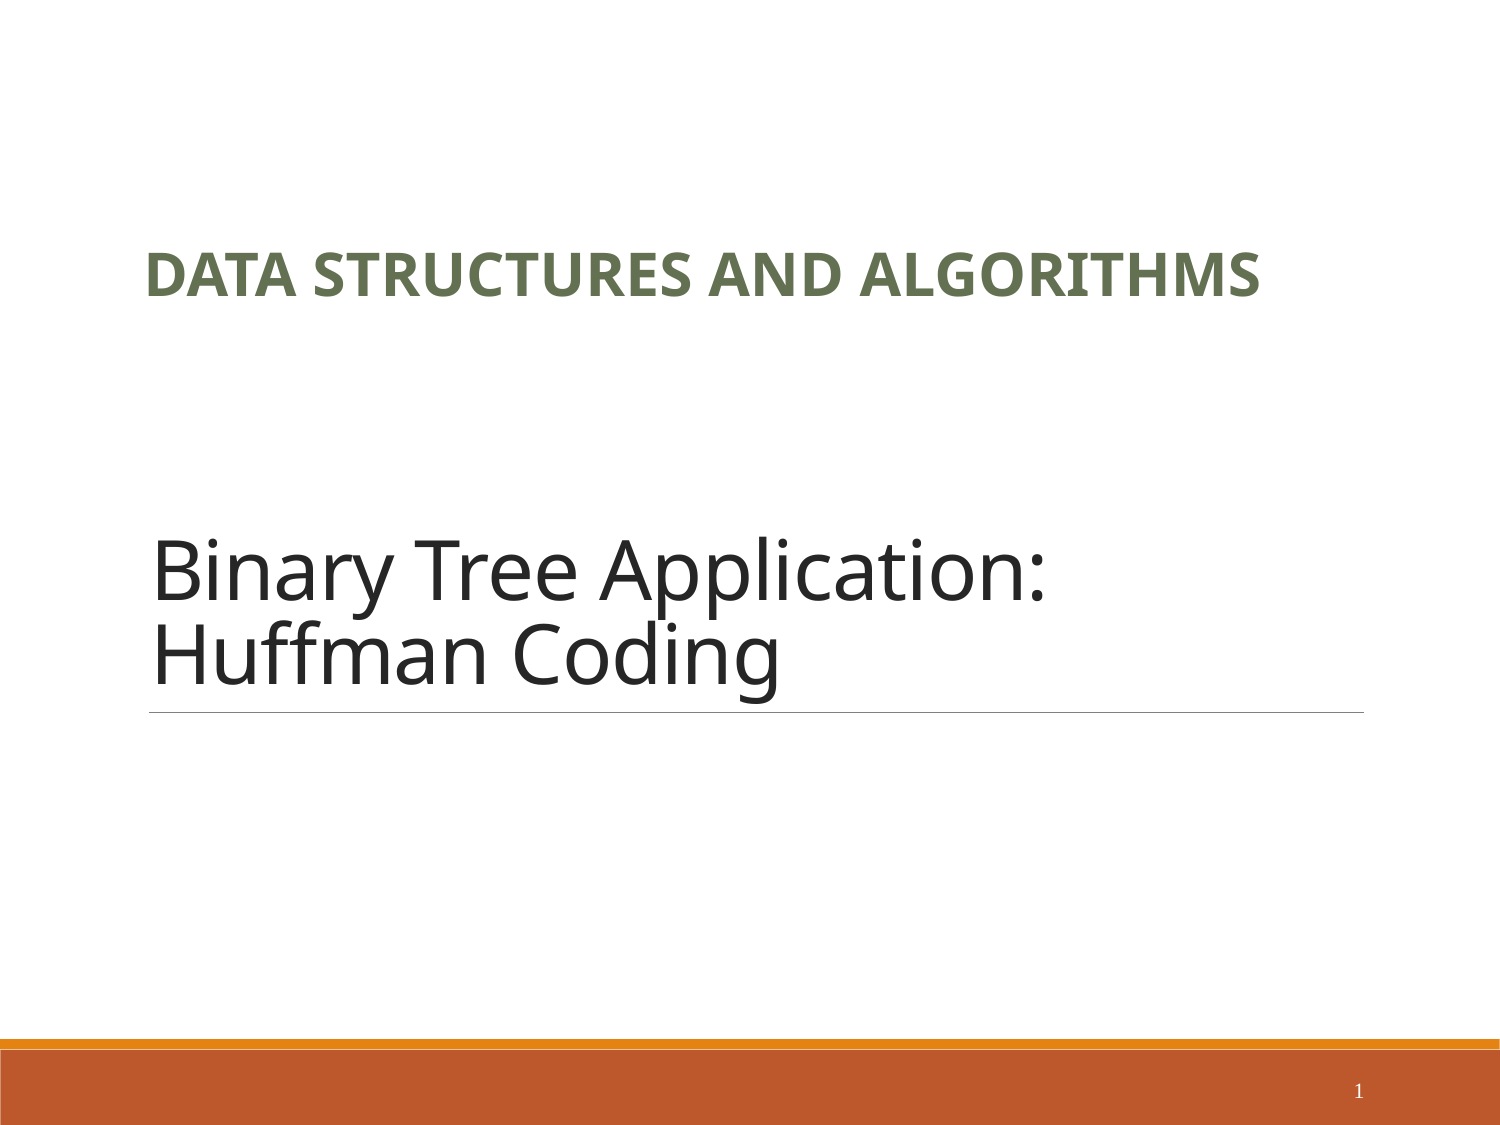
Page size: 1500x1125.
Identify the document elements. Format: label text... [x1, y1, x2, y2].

title Binary Tree Application: Huffman Coding [135, 124, 1373, 710]
slide_number 1 [1218, 1059, 1380, 1120]
text_box Data structures and algorithms [128, 166, 1299, 316]
